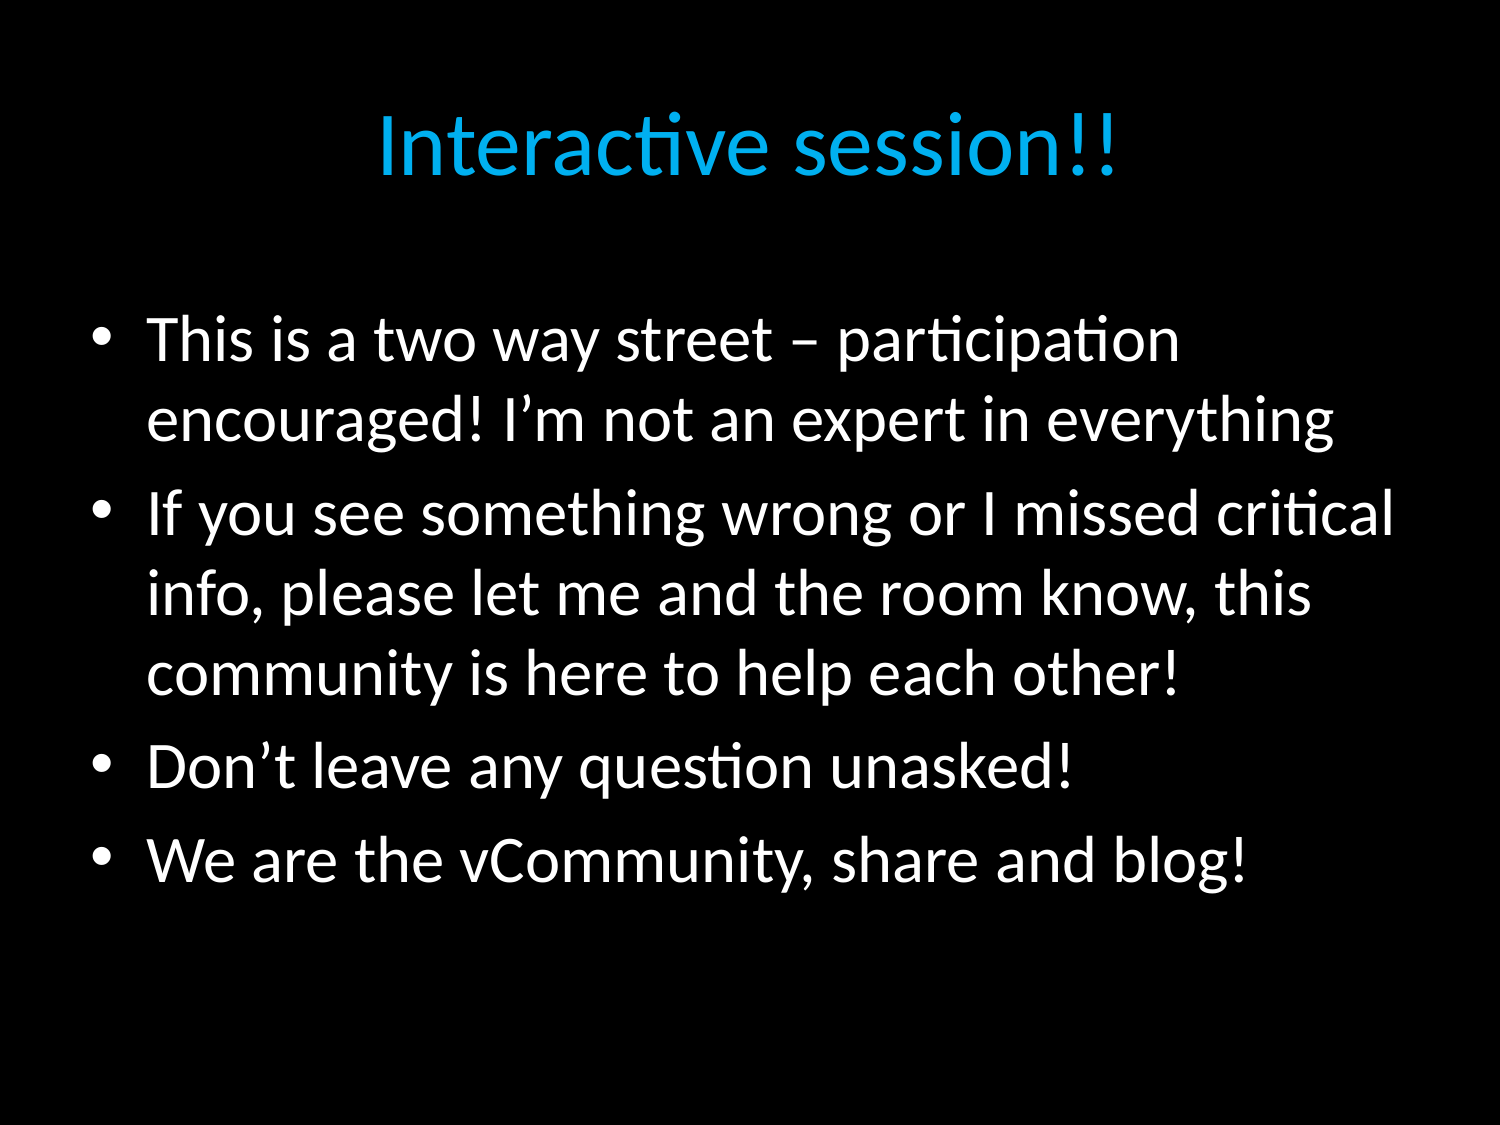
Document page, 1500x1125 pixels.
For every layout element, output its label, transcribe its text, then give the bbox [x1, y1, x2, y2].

title Interactive session!! [75, 45, 1425, 233]
list This is a two way street – participation encouraged! I’m not an expert in everything If you see something wrong or I missed critical info, please let me and the room know, this community is here to help each other! Don’t leave any question unasked! We are the vCommunity, share and blog! [75, 287, 1425, 1075]
